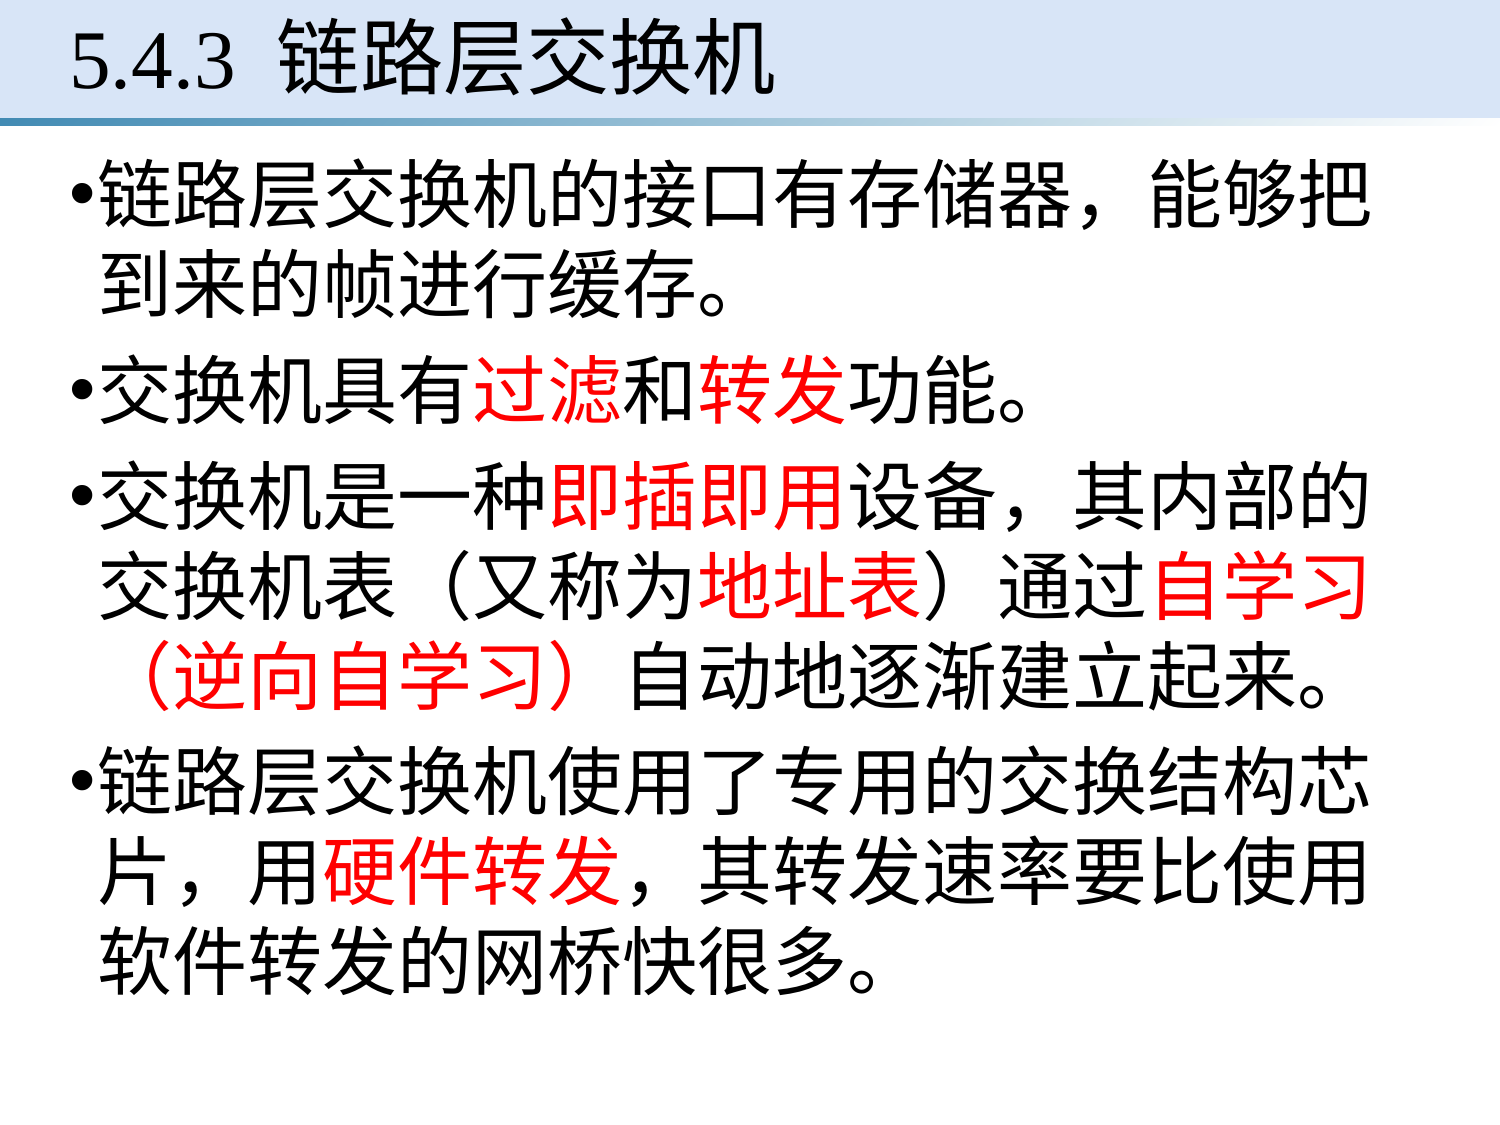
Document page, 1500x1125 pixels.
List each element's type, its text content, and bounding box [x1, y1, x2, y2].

title 5.4.3 链路层交换机 [54, 0, 1449, 123]
list 链路层交换机的接口有存储器，能够把到来的帧进行缓存。 交换机具有过滤和转发功能。 交换机是一种即插即用设备，其内部的交换机表（又称为地址表）通过自学习（逆向自学习）自动地逐渐建立起来。 链路层交换机使用了专用的交换结构芯片，用硬件转发，其转发速率要比使用软件转发的网桥快很多。 [54, 140, 1449, 1113]
